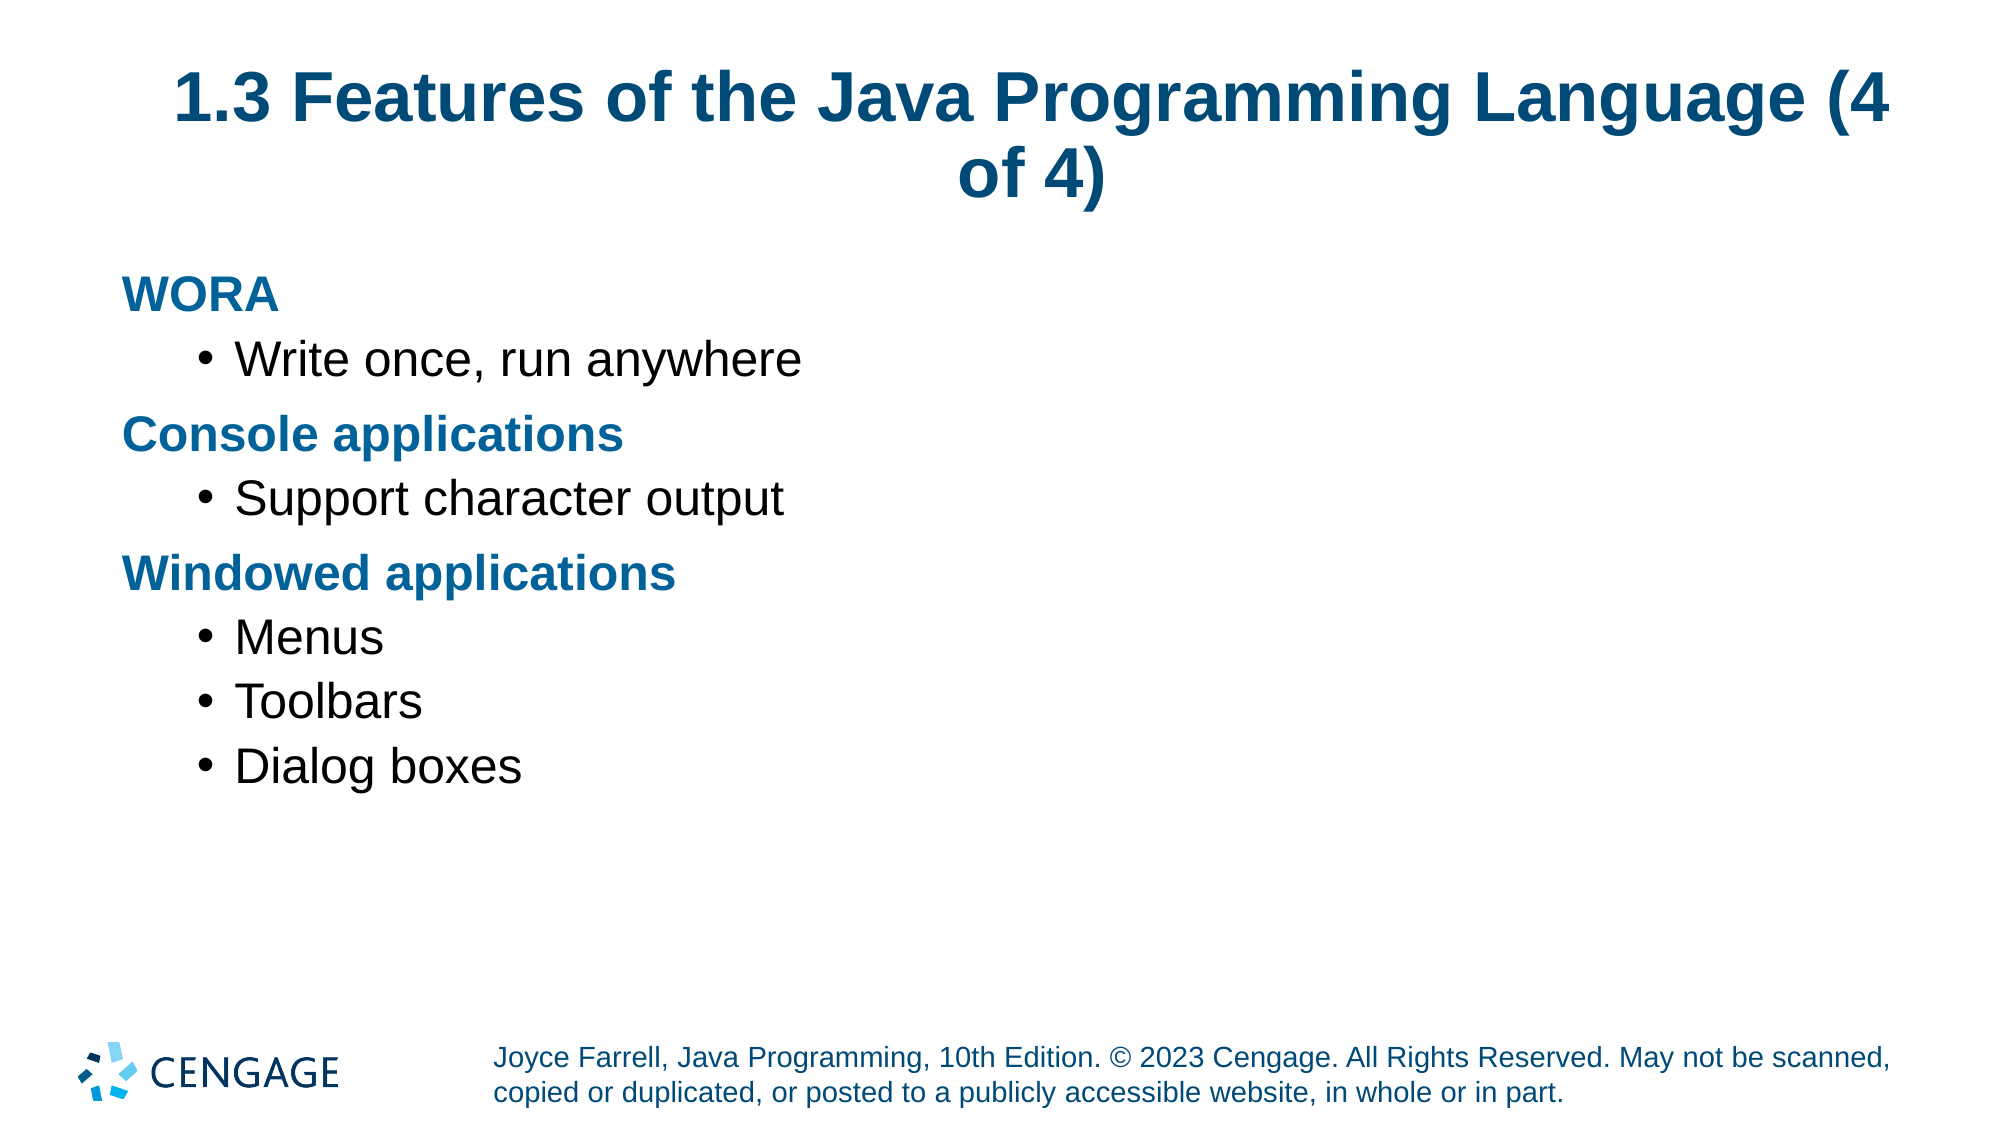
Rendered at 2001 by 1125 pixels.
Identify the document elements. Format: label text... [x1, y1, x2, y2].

title 1.3 Features of the Java Programming Language (4 of 4) [137, 59, 1928, 171]
list WORA Write once, run anywhere Console applications Support character output Windowed applications Menus Toolbars Dialog boxes [121, 268, 1880, 990]
picture [78, 1042, 338, 1101]
